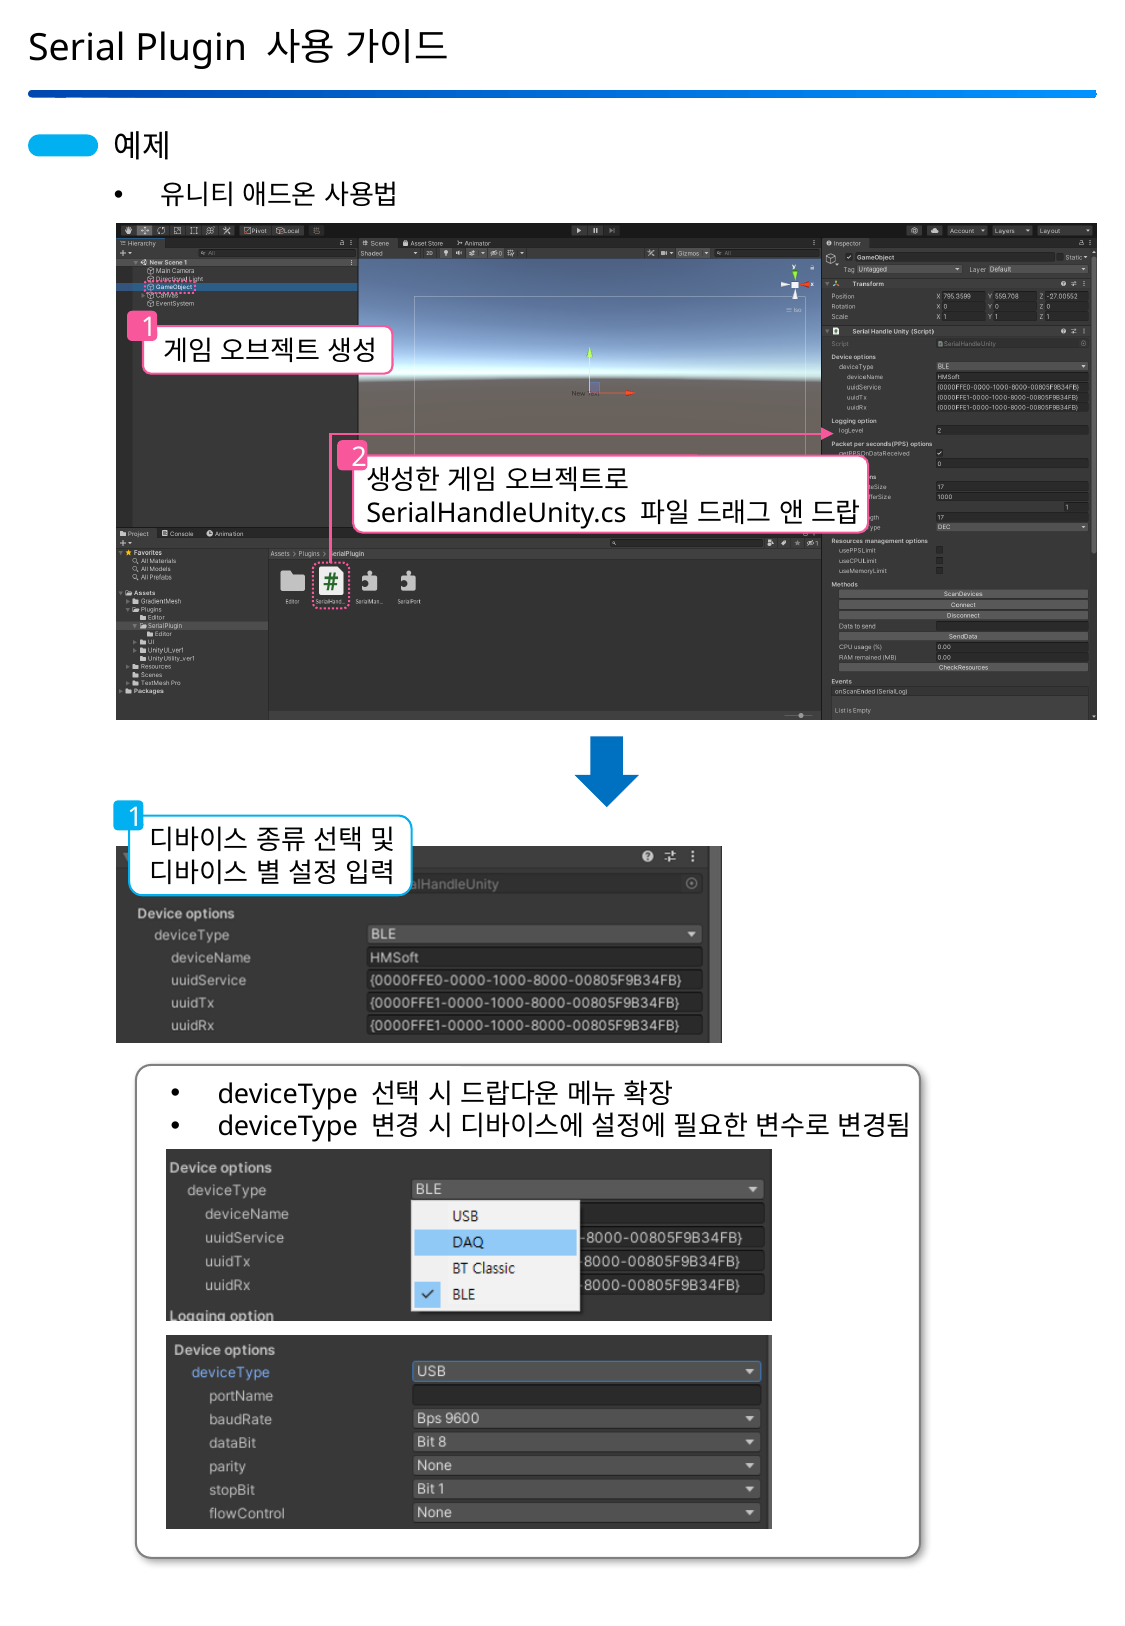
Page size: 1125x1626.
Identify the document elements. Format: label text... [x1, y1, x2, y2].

picture [116, 846, 722, 1043]
picture [166, 1149, 772, 1321]
text_box [134, 1063, 922, 1559]
text_box [27, 133, 100, 158]
text_box [27, 88, 1098, 99]
text_box [571, 735, 642, 809]
picture [116, 223, 1097, 720]
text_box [126, 310, 393, 374]
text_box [337, 440, 869, 537]
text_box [113, 800, 412, 897]
picture [166, 1335, 772, 1529]
text_box Serial Plugin 사용 가이드 [13, 15, 464, 76]
text_box 유니티 애드온 사용법 [99, 170, 414, 218]
text_box 예제 [98, 118, 186, 172]
text_box deviceType 선택 시 드랍다운 메뉴 확장 deviceType 변경 시 디바이스에 설정에 필요한 변수로 변경됨 [155, 1068, 926, 1149]
